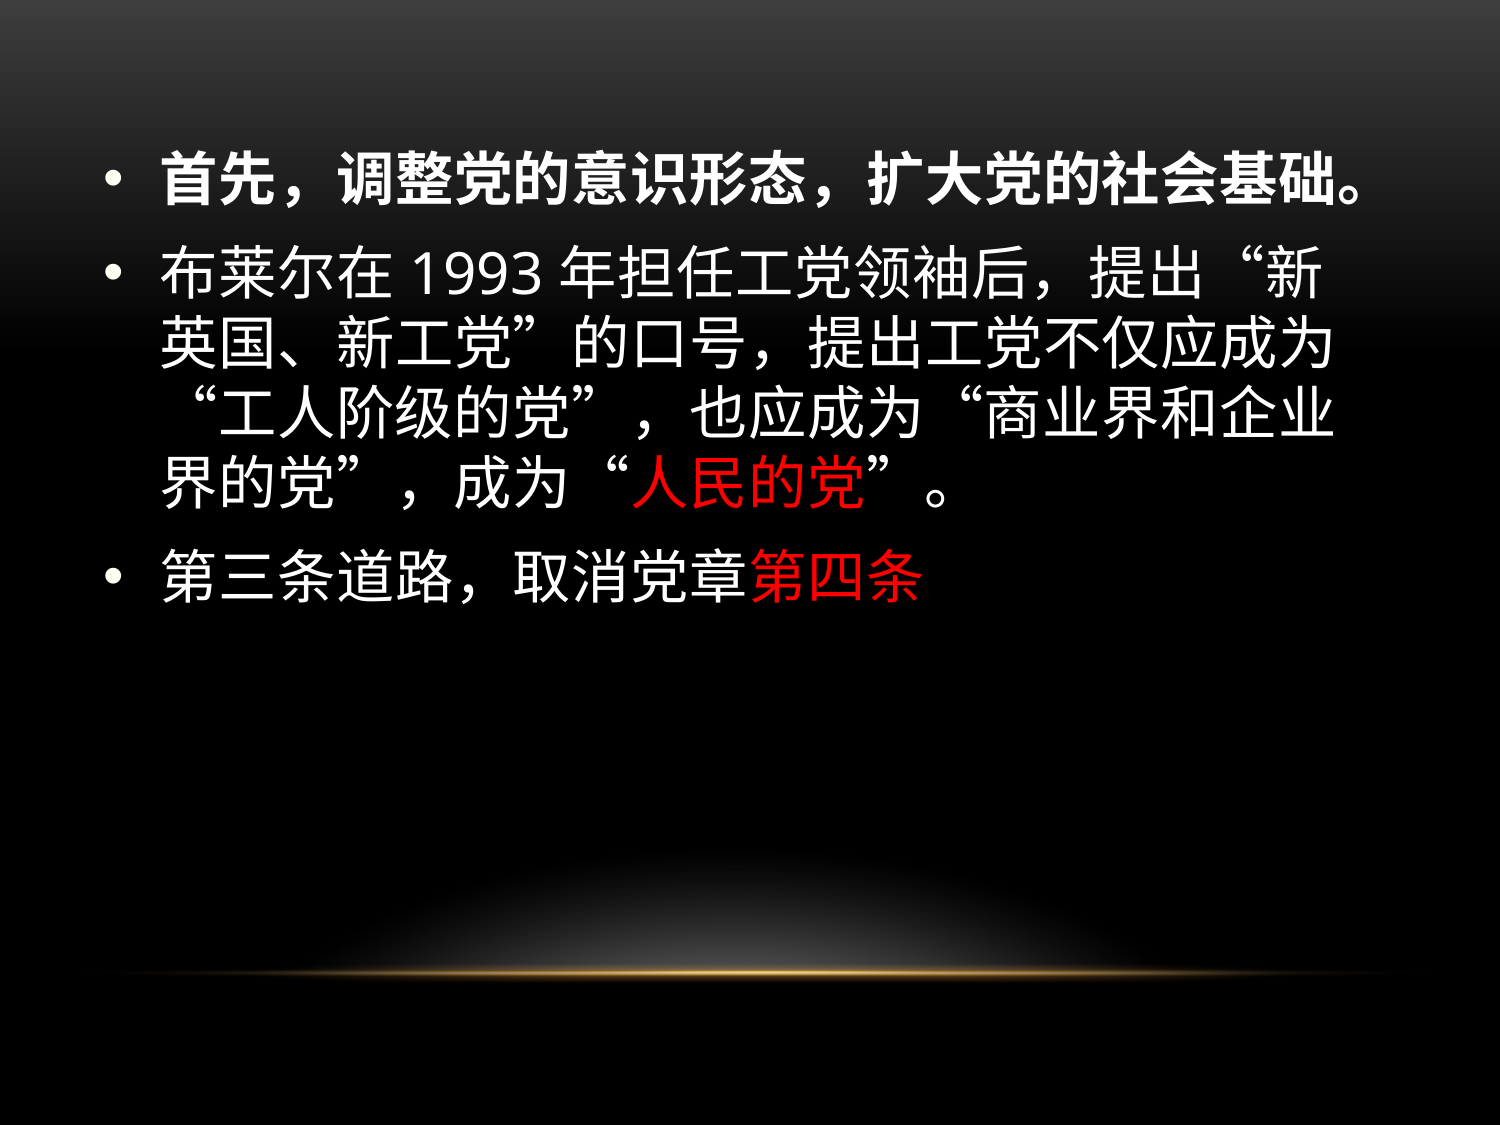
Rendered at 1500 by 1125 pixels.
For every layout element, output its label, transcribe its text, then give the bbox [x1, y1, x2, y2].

text_box 首先，调整党的意识形态，扩大党的社会基础。 布莱尔在1993年担任工党领袖后，提出“新英国、新工党”的口号，提出工党不仅应成为“工人阶级的党”，也应成为“商业界和企业界的党”，成为“人民的党”。 第三条道路，取消党章第四条 [88, 134, 1364, 810]
picture [0, 0, 1500, 1125]
